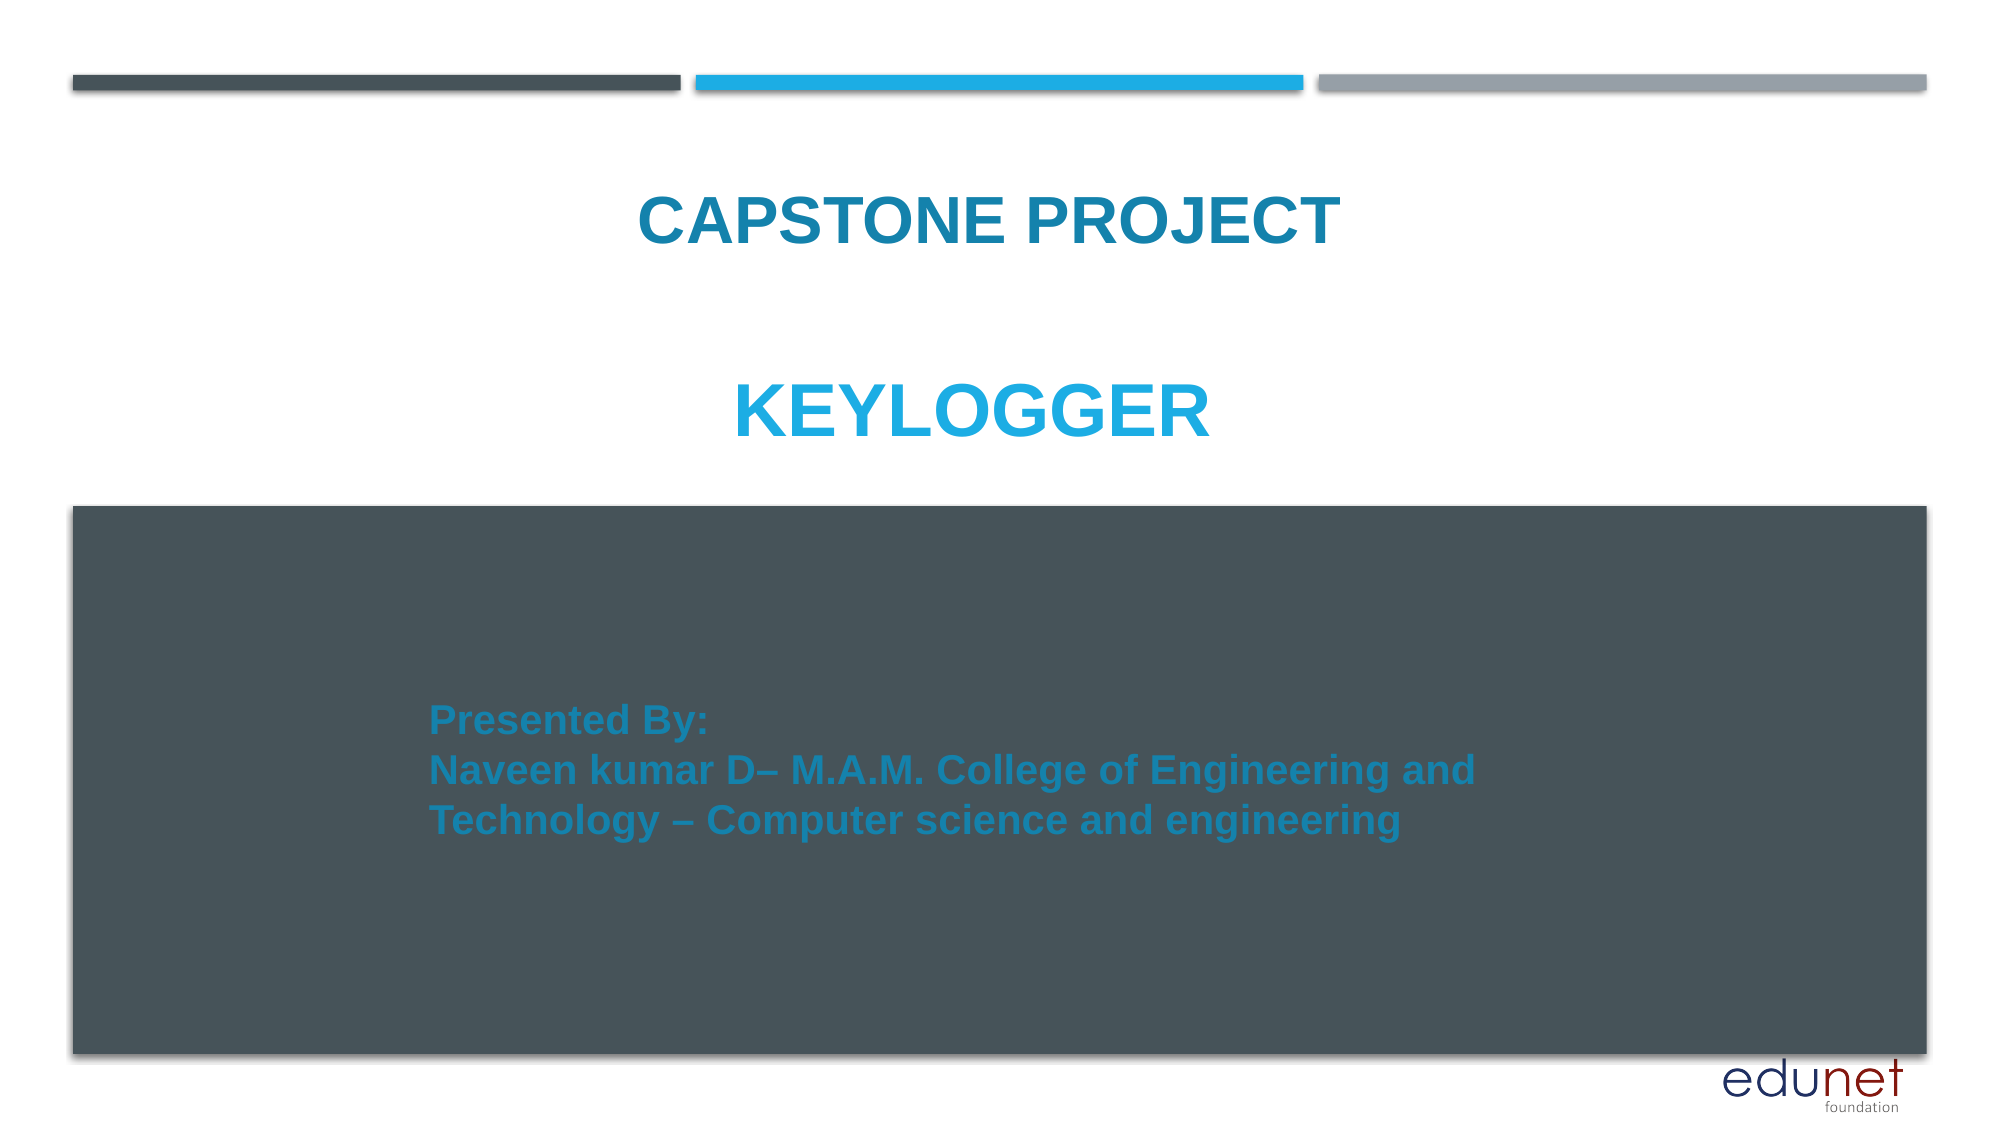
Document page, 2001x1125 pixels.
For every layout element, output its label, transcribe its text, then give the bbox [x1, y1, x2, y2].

text_box CAPSTONE PROJECT [0, 169, 2000, 265]
title KEYLOGGER [222, 298, 1723, 460]
picture [1719, 1056, 1905, 1116]
text_box Presented By: Naveen kumar D– M.A.M. College of Engineering and Technology – Computer science and engineering [413, 685, 1723, 851]
